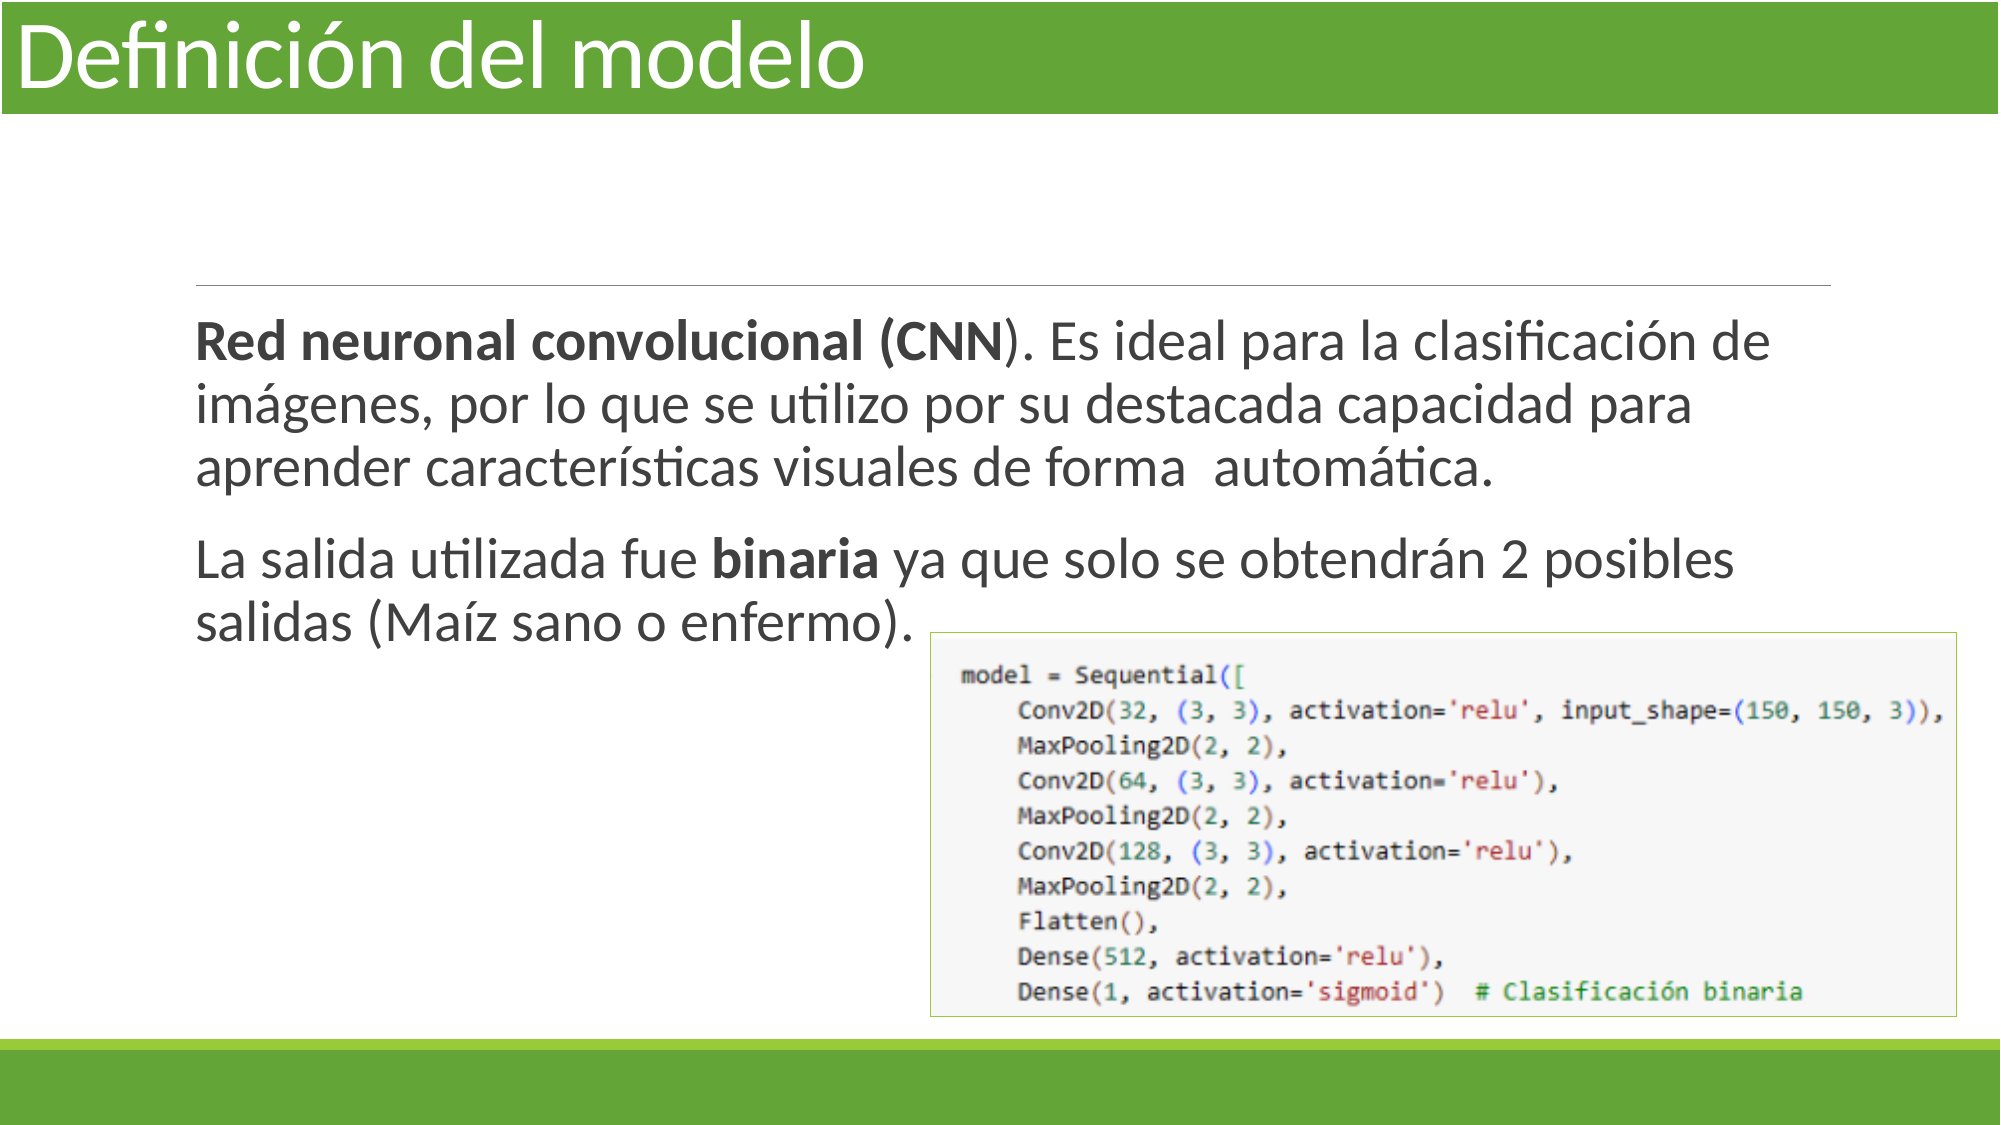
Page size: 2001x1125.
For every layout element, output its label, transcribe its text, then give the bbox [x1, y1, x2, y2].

picture [930, 632, 1958, 1017]
list Red neuronal convolucional (CNN). Es ideal para la clasificación de imágenes, por lo que se utilizo por su destacada capacidad para aprender características visuales de forma automática. La salida utilizada fue binaria ya que solo se obtendrán 2 posibles salidas (Maíz sano o enfermo). [180, 302, 1830, 963]
title Definición del modelo [0, 0, 2000, 118]
